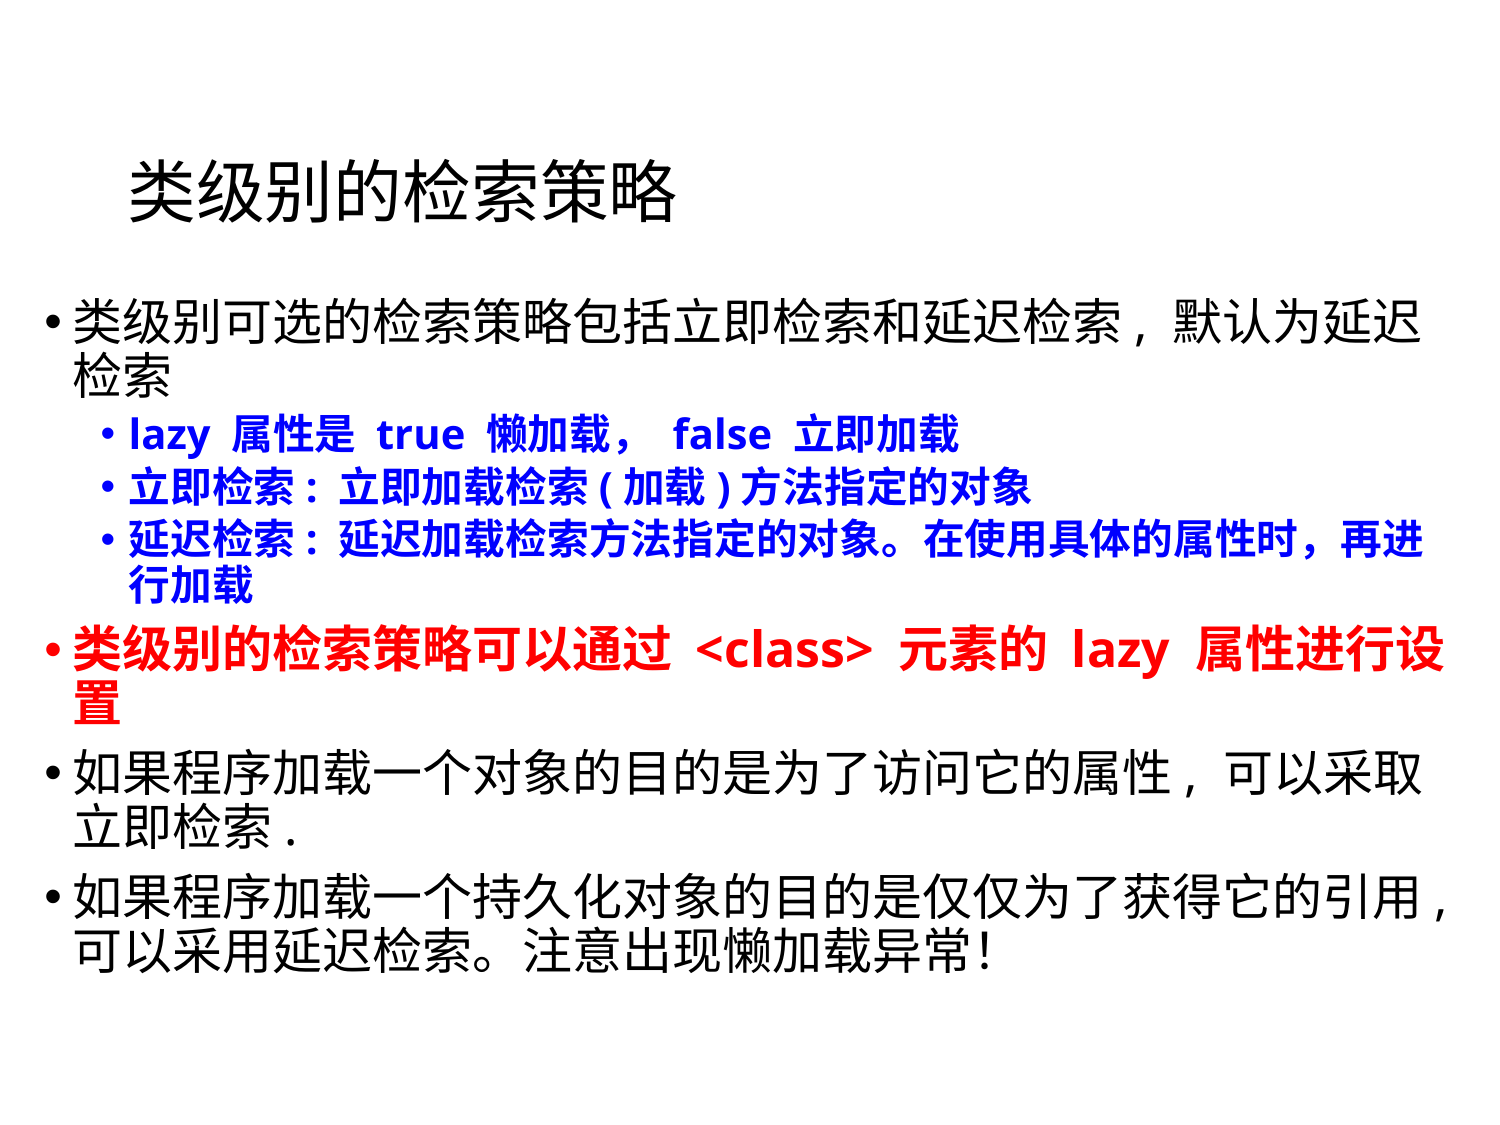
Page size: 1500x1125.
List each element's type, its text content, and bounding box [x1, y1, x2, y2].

title 类级别的检索策略 [112, 101, 1388, 290]
list 类级别可选的检索策略包括立即检索和延迟检索, 默认为延迟检索 lazy 属性是 true 懒加载， false 立即加载 立即检索: 立即加载检索(加载)方法指定的对象 延迟检索: 延迟加载检索方法指定的对象。在使用具体的属性时，再进行加载 类级别的检索策略可以通过 <class> 元素的 lazy 属性进行设置 如果程序加载一个对象的目的是为了访问它的属性, 可以采取立即检索. 如果程序加载一个持久化对象的目的是仅仅为了获得它的引用, 可以采用延迟检索。注意出现懒加载异常！ [29, 290, 1471, 1083]
